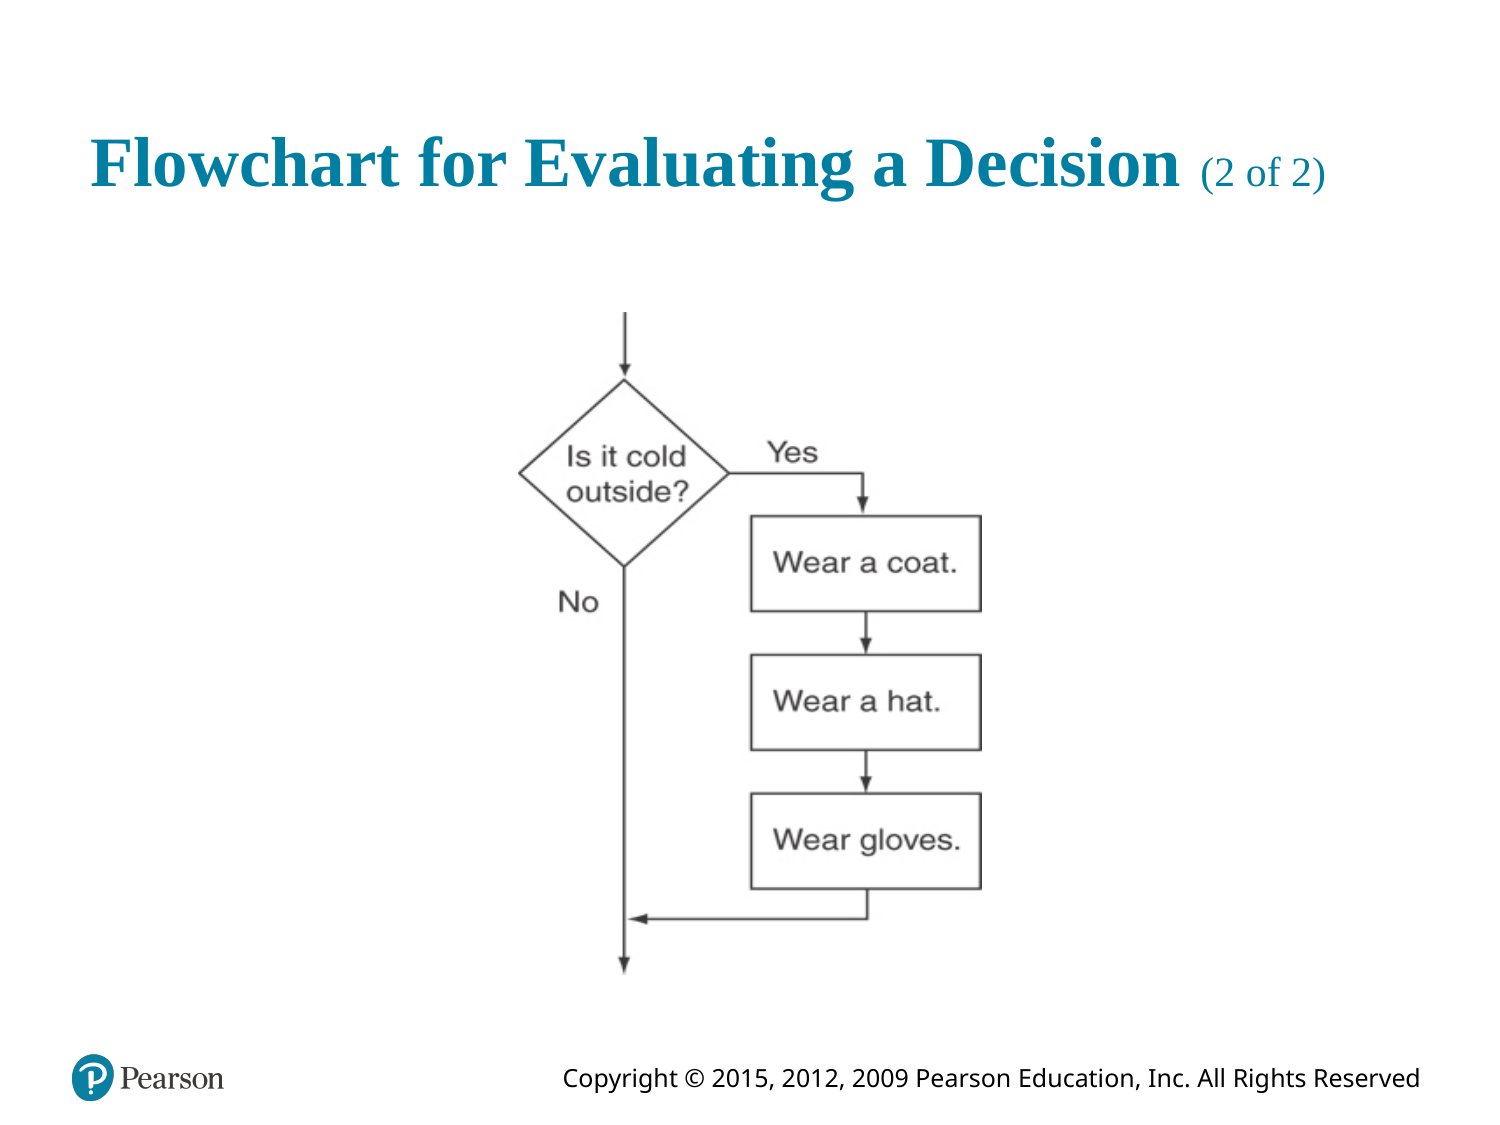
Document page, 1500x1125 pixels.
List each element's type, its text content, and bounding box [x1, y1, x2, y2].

picture [518, 312, 982, 976]
title Flowchart for Evaluating a Decision (2 of 2) [75, 0, 1425, 216]
picture [98, 1054, 224, 1101]
picture [80, 1063, 106, 1088]
picture [72, 1087, 83, 1101]
picture [72, 1054, 88, 1070]
